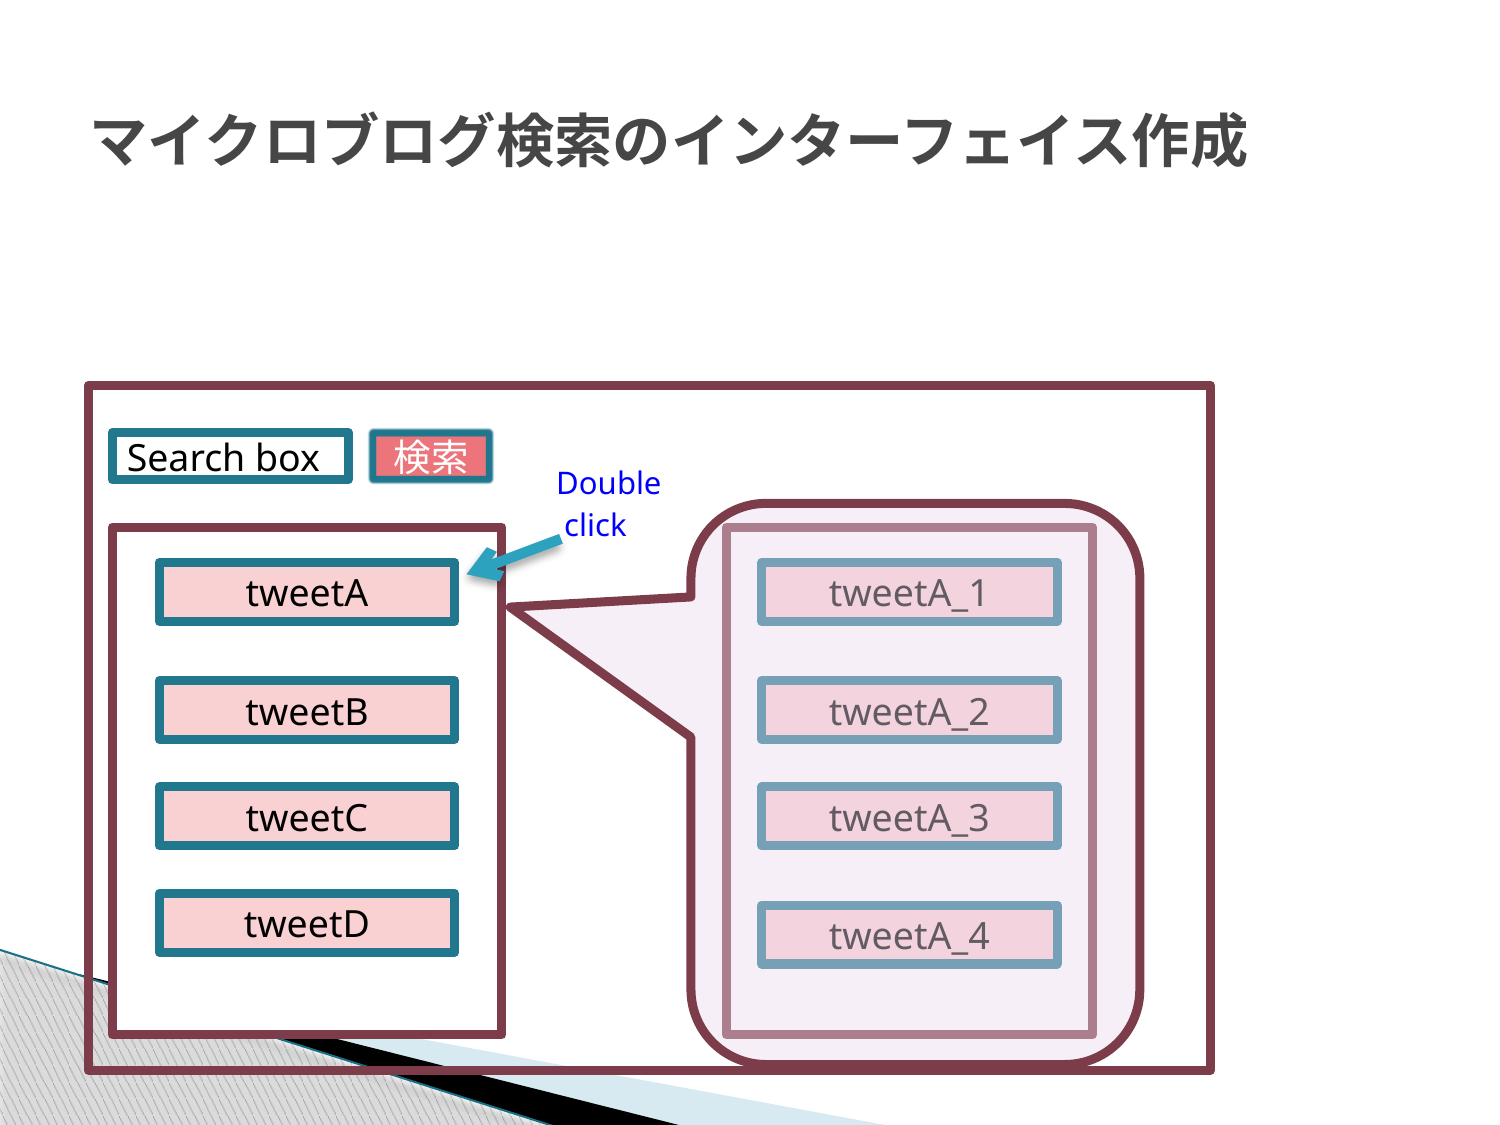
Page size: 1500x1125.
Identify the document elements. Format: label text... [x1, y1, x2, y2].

text_box 検索 [370, 430, 492, 483]
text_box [111, 526, 503, 1036]
text_box [508, 498, 1145, 1070]
title マイクロブログ検索のインターフェイス作成 [75, 45, 1425, 233]
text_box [466, 538, 562, 575]
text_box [726, 526, 1093, 1036]
text_box Search box [108, 428, 353, 484]
text_box [84, 381, 1215, 1075]
